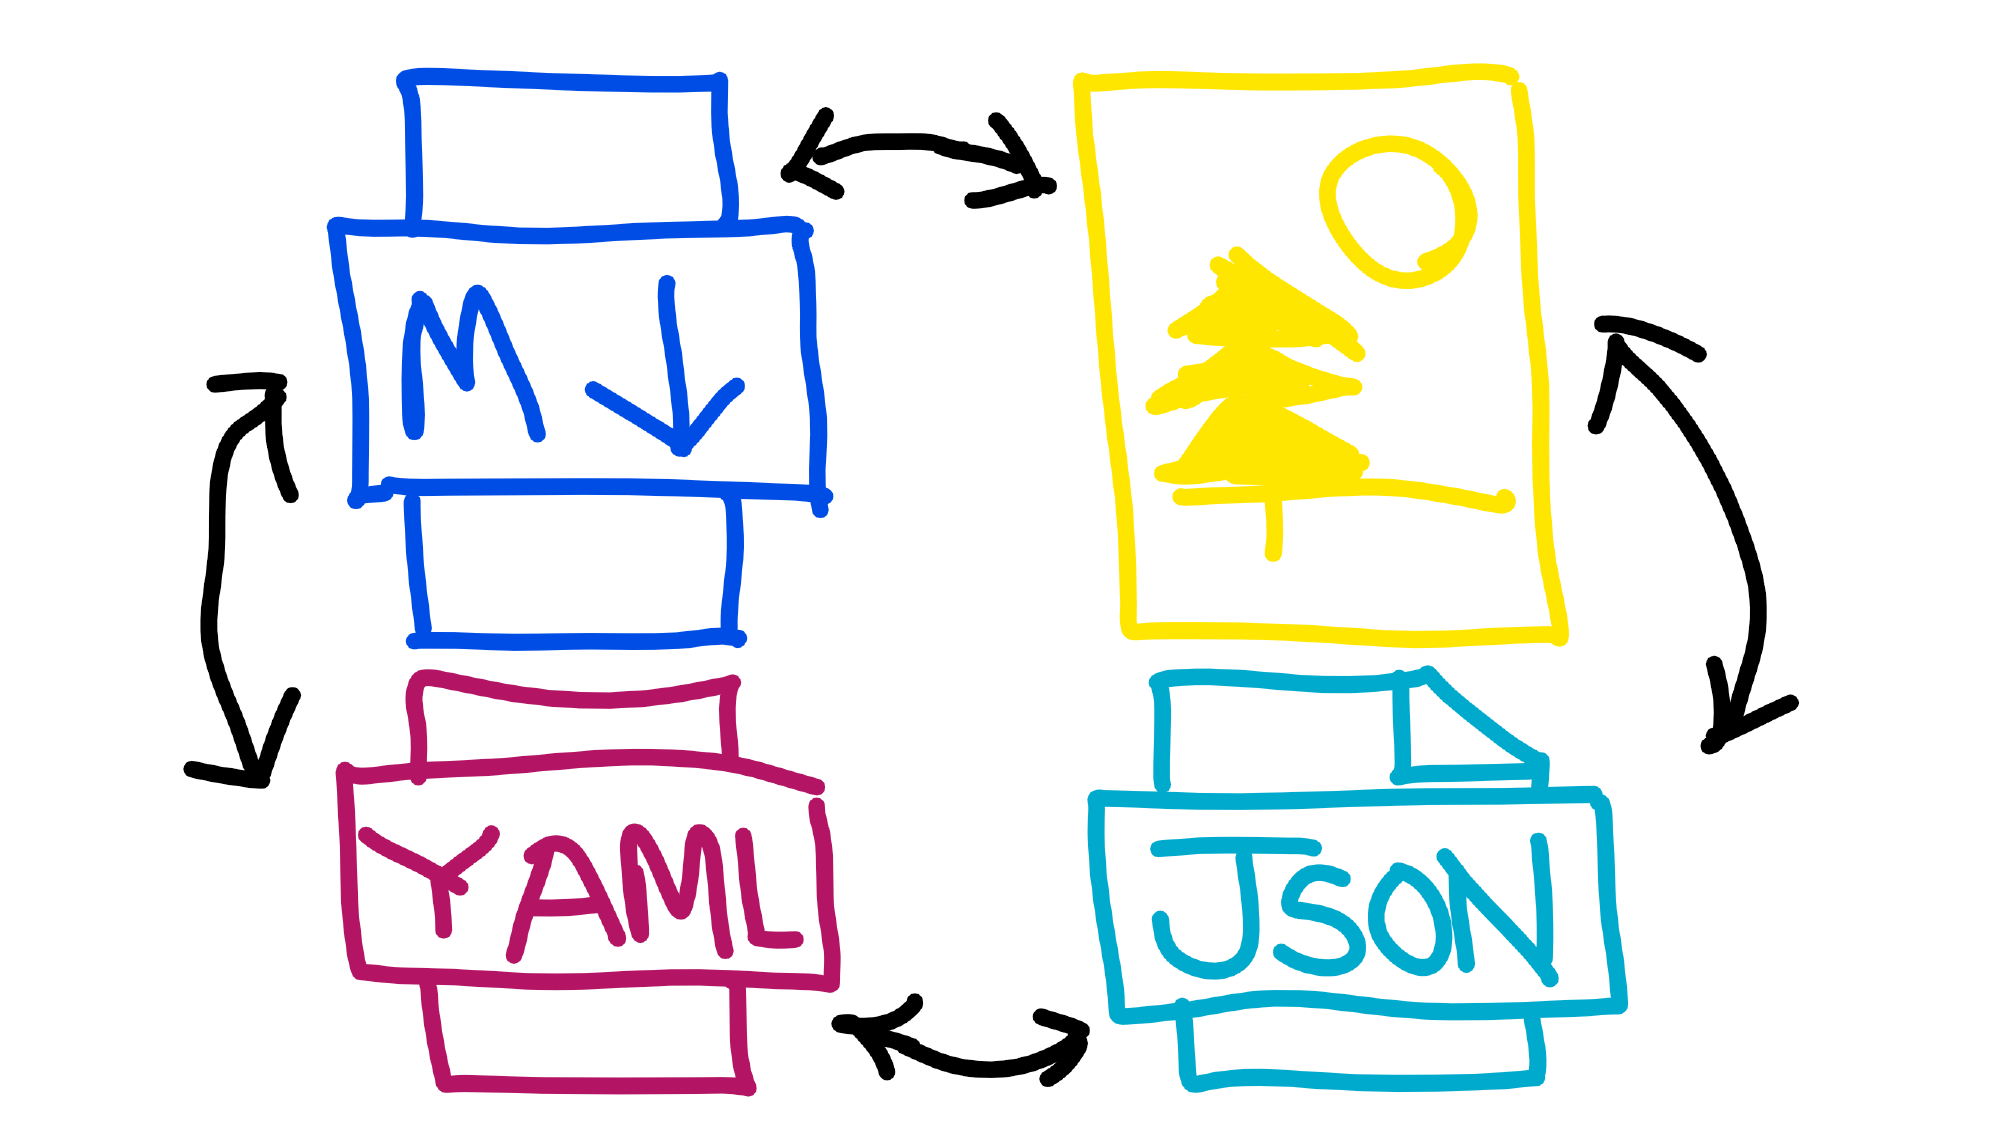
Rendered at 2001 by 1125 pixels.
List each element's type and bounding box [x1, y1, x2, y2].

picture [156, 0, 1844, 1125]
